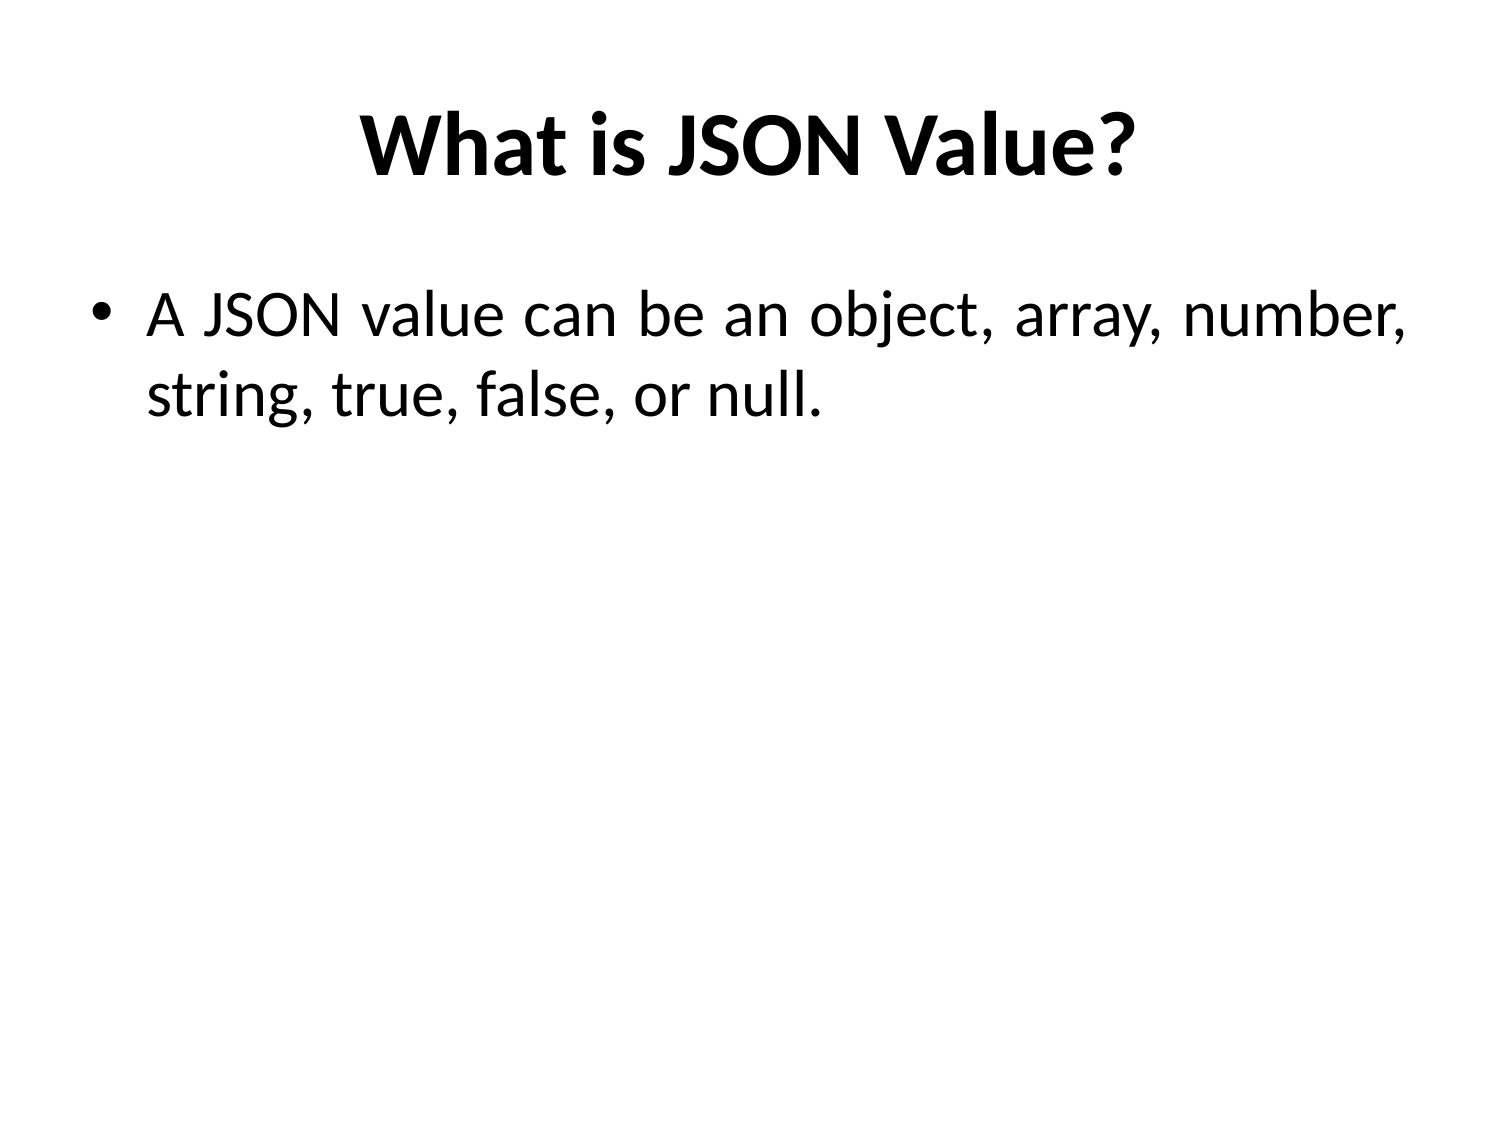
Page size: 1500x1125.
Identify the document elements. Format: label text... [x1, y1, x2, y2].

list A JSON value can be an object, array, number, string, true, false, or null. [75, 262, 1425, 1005]
title What is JSON Value? [75, 45, 1425, 233]
